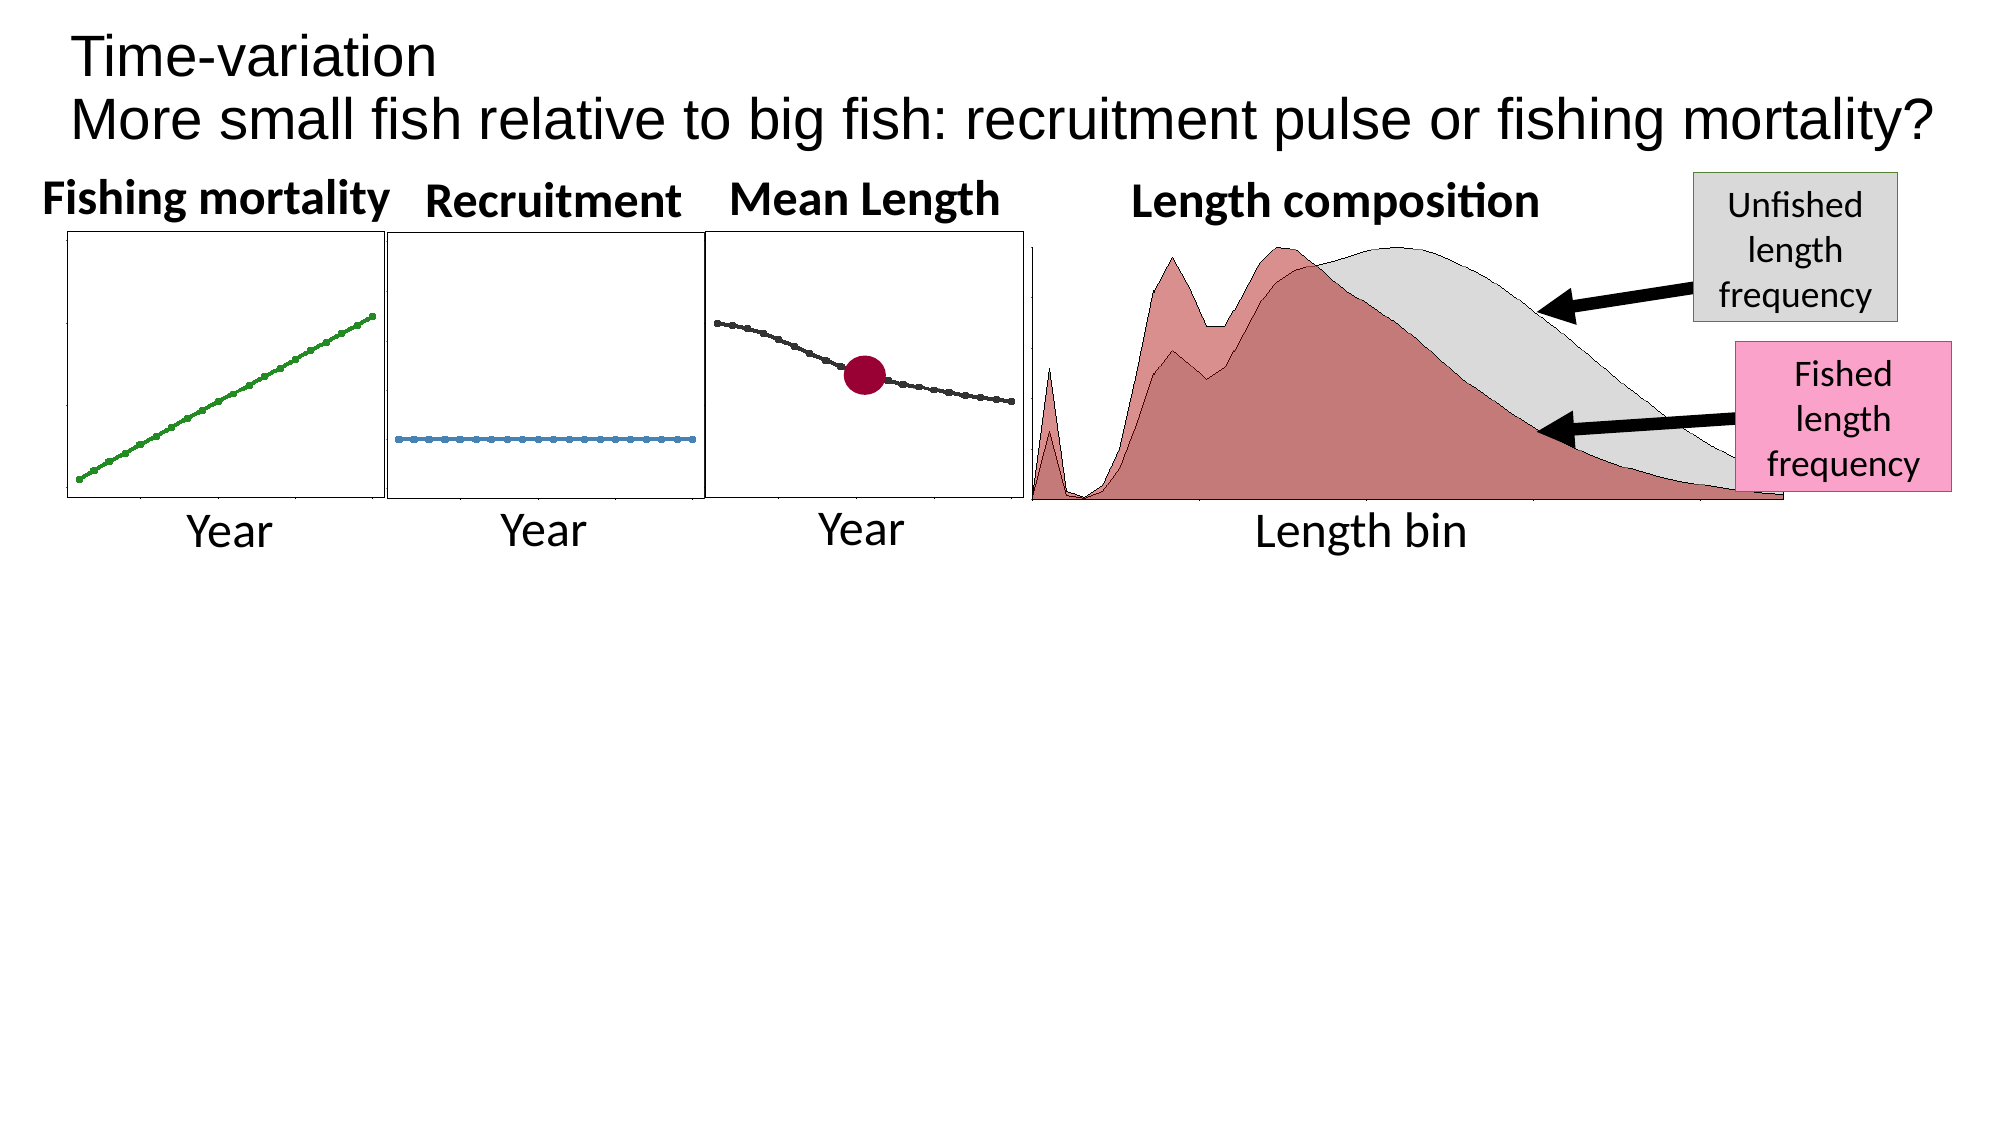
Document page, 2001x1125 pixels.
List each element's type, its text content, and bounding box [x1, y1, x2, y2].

text_box Unfished length frequency [1693, 172, 1898, 322]
text_box Year [171, 501, 562, 565]
title Time-variation More small fish relative to big fish: recruitment pulse or fishing mortality? [55, 0, 1999, 198]
text_box Fished length frequency [1792, 341, 1952, 492]
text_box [66, 229, 1792, 501]
text_box Mean Length [714, 157, 1038, 229]
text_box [1536, 418, 1736, 432]
text_box Year [803, 501, 1194, 563]
text_box Fishing mortality [27, 157, 418, 233]
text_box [1536, 285, 1709, 313]
text_box Recruitment [410, 159, 714, 229]
text_box Length bin [1240, 501, 1630, 565]
text_box Length composition [1116, 159, 1604, 229]
text_box Year [485, 501, 876, 564]
